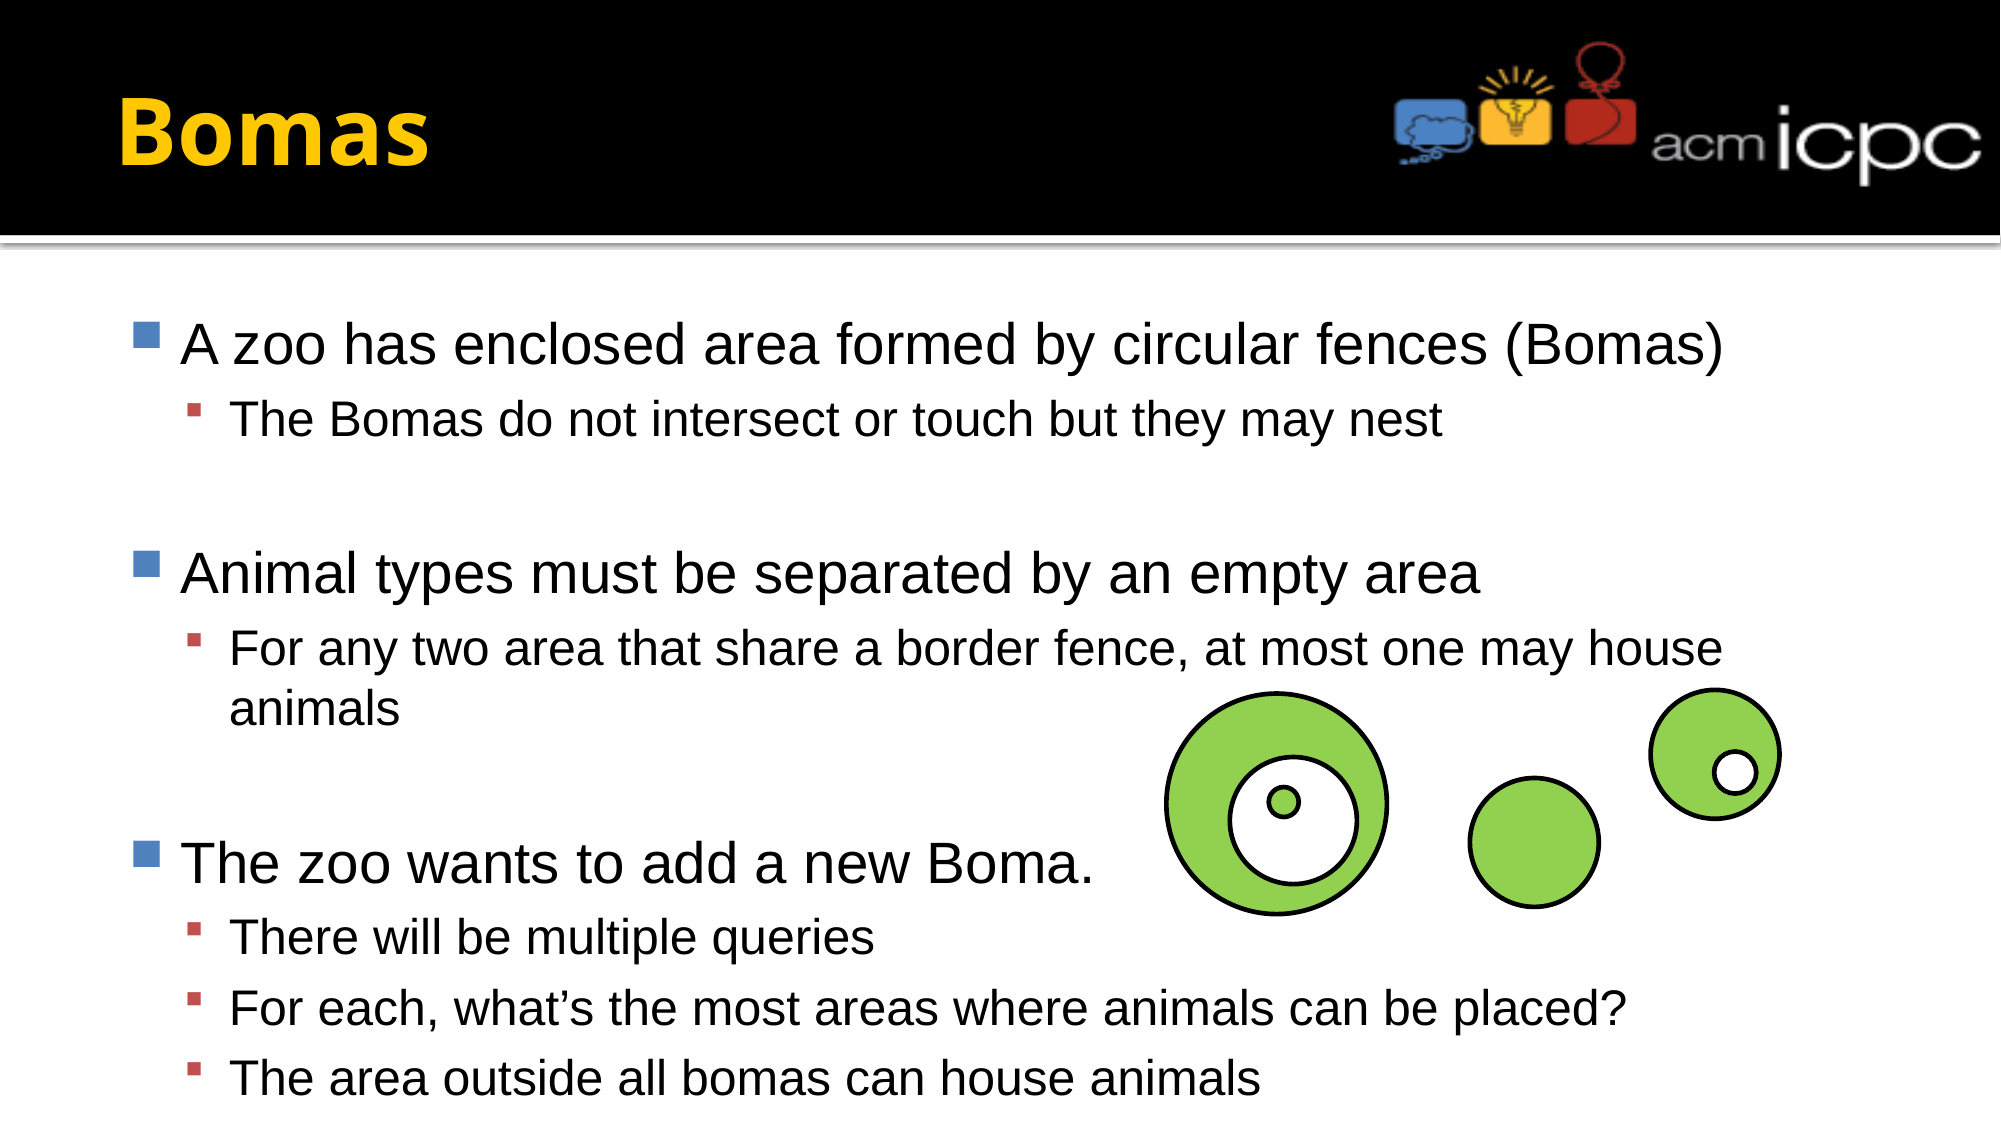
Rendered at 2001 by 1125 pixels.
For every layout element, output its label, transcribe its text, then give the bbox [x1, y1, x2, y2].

text_box [1646, 685, 1784, 823]
text_box [1264, 783, 1303, 821]
picture [1366, 24, 2000, 191]
text_box [1225, 753, 1361, 889]
list A zoo has enclosed area formed by circular fences (Bomas) The Bomas do not intersect or touch but they may nest Animal types must be separated by an empty area For any two area that share a border fence, at most one may house animals The zoo wants to add a new Boma. There will be multiple queries For each, what’s the most areas where animals can be placed? The area outside all bomas can house animals [99, 291, 1900, 1050]
text_box [1162, 689, 1391, 919]
text_box [1465, 774, 1603, 911]
text_box [1710, 747, 1761, 798]
title Bomas [99, 25, 1350, 231]
